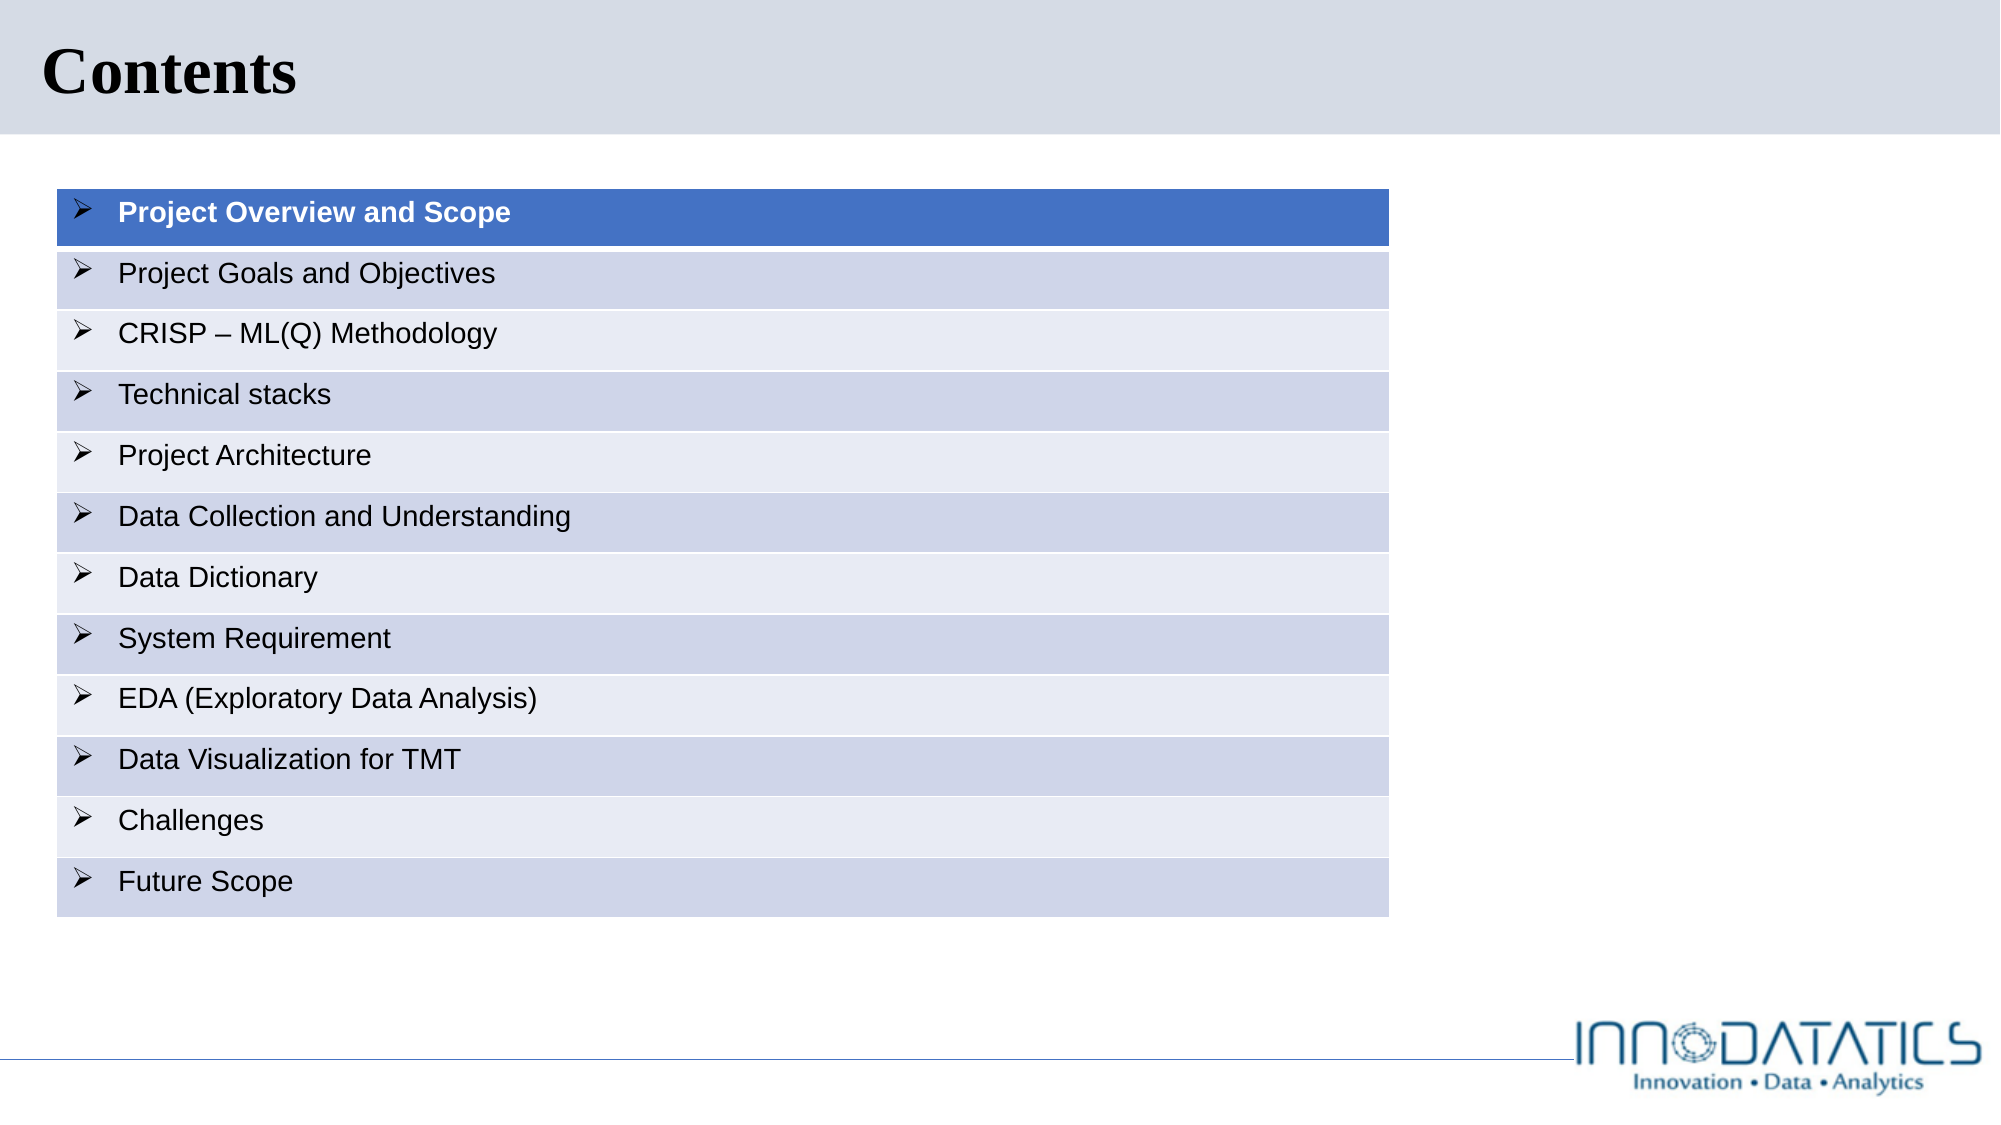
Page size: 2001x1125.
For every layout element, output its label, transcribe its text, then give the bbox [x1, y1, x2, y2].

table_cell Project Goals and Objectives [57, 252, 1389, 309]
table_header Project Overview and Scope [57, 189, 1389, 246]
table_cell CRISP – ML(Q) Methodology [57, 311, 1389, 370]
table_cell EDA (Exploratory Data Analysis) [57, 676, 1389, 735]
table_cell Future Scope [57, 858, 1389, 917]
table_cell Data Dictionary [57, 554, 1389, 613]
table_cell Technical stacks [57, 372, 1389, 431]
title Contents [26, 0, 1752, 174]
table_cell Project Architecture [57, 433, 1389, 492]
table_cell Data Visualization for TMT [57, 737, 1389, 796]
picture [1574, 990, 2000, 1123]
table_cell System Requirement [57, 615, 1389, 674]
table_cell Data Collection and Understanding [57, 493, 1389, 552]
table_cell Challenges [57, 797, 1389, 857]
